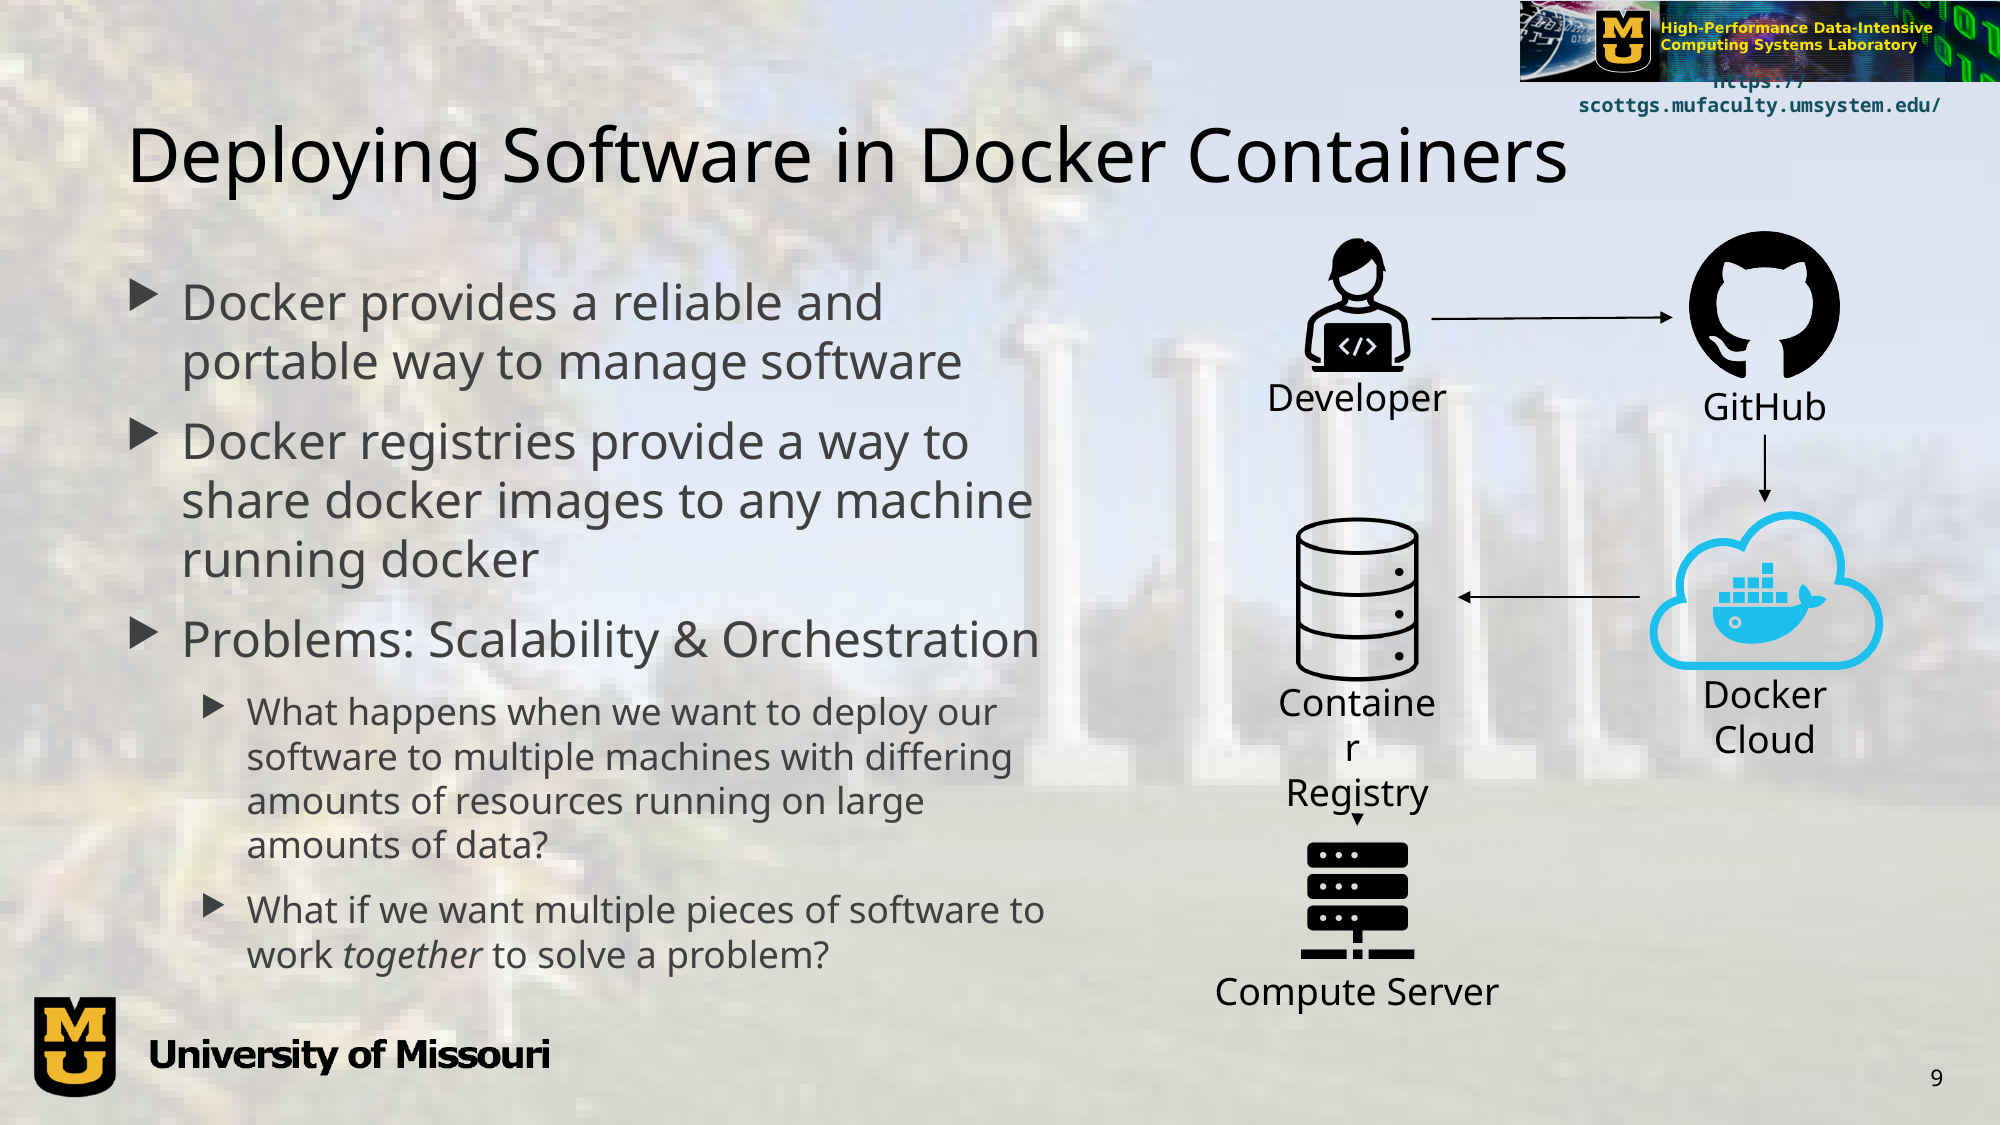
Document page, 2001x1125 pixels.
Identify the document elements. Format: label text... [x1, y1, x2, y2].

picture [1977, 73, 2000, 82]
picture [1281, 223, 1433, 375]
title Deploying Software in Docker Containers [111, 99, 1847, 317]
text_box Compute Server [1199, 960, 1515, 1021]
picture [1638, 503, 1892, 691]
text_box Container Registry [1256, 706, 1459, 821]
text_box GitHub [1687, 388, 1842, 436]
picture [1255, 496, 1459, 699]
slide_number 9 [1846, 1049, 1959, 1110]
list Docker provides a reliable and portable way to manage software Docker registries provide a way to share docker images to any machine running docker Problems: Scalability & Orchestration What happens when we want to deploy our software to multiple machines with differing amounts of resources running on large amounts of data? What if we want multiple pieces of software to work together to solve a problem? [111, 262, 1099, 992]
picture [1689, 229, 1841, 381]
picture [6, 971, 579, 1121]
text_box Developer [1252, 366, 1463, 427]
text_box Docker Cloud [1639, 699, 1892, 769]
picture [1520, 1, 2000, 82]
picture [1281, 825, 1433, 977]
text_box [1431, 316, 1674, 320]
